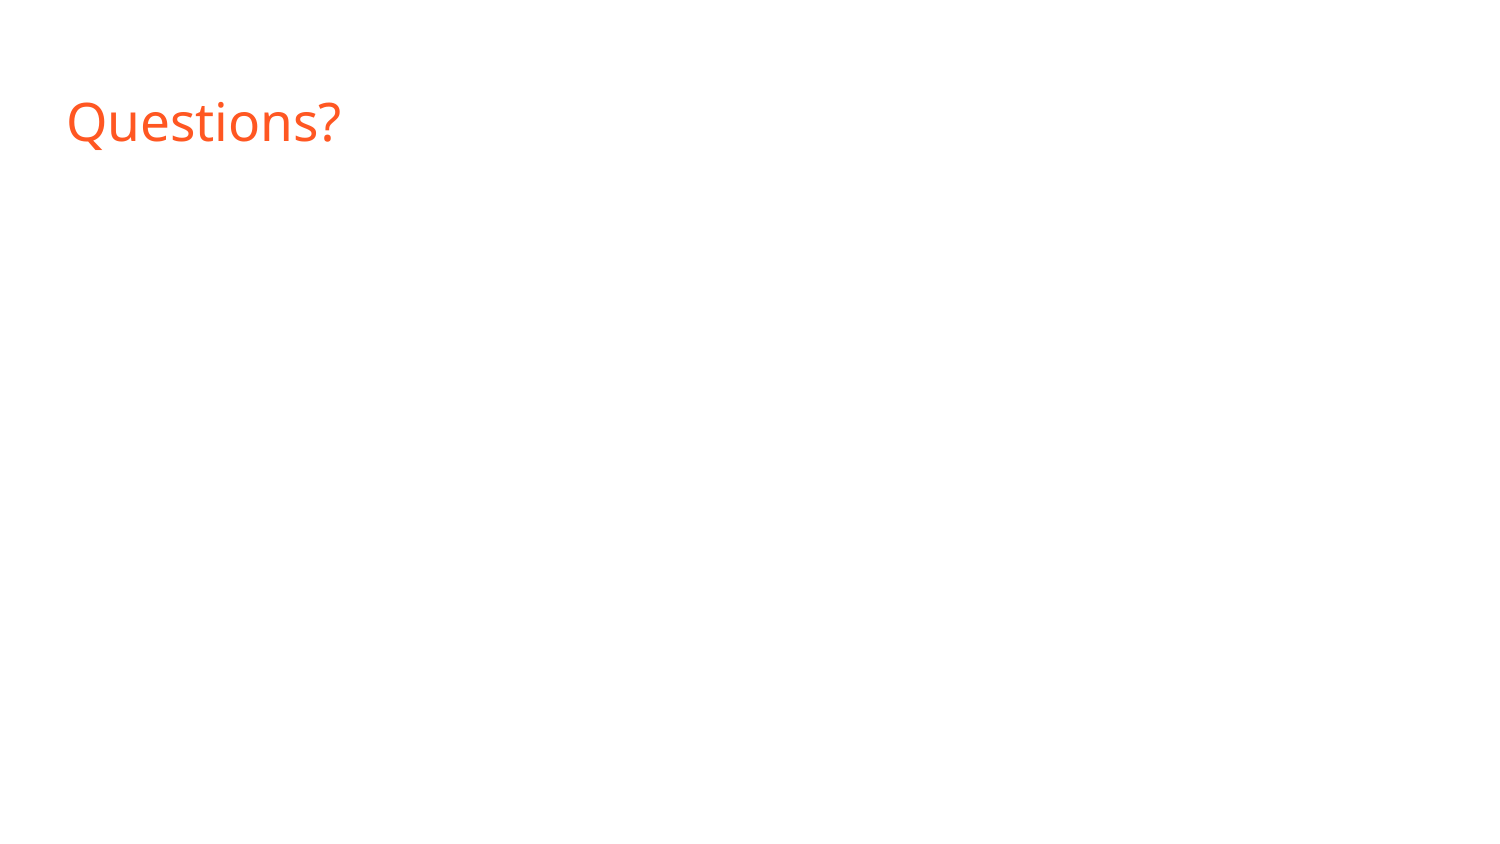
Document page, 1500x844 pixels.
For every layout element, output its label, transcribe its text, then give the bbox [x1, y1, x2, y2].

title Questions? [51, 72, 1449, 167]
